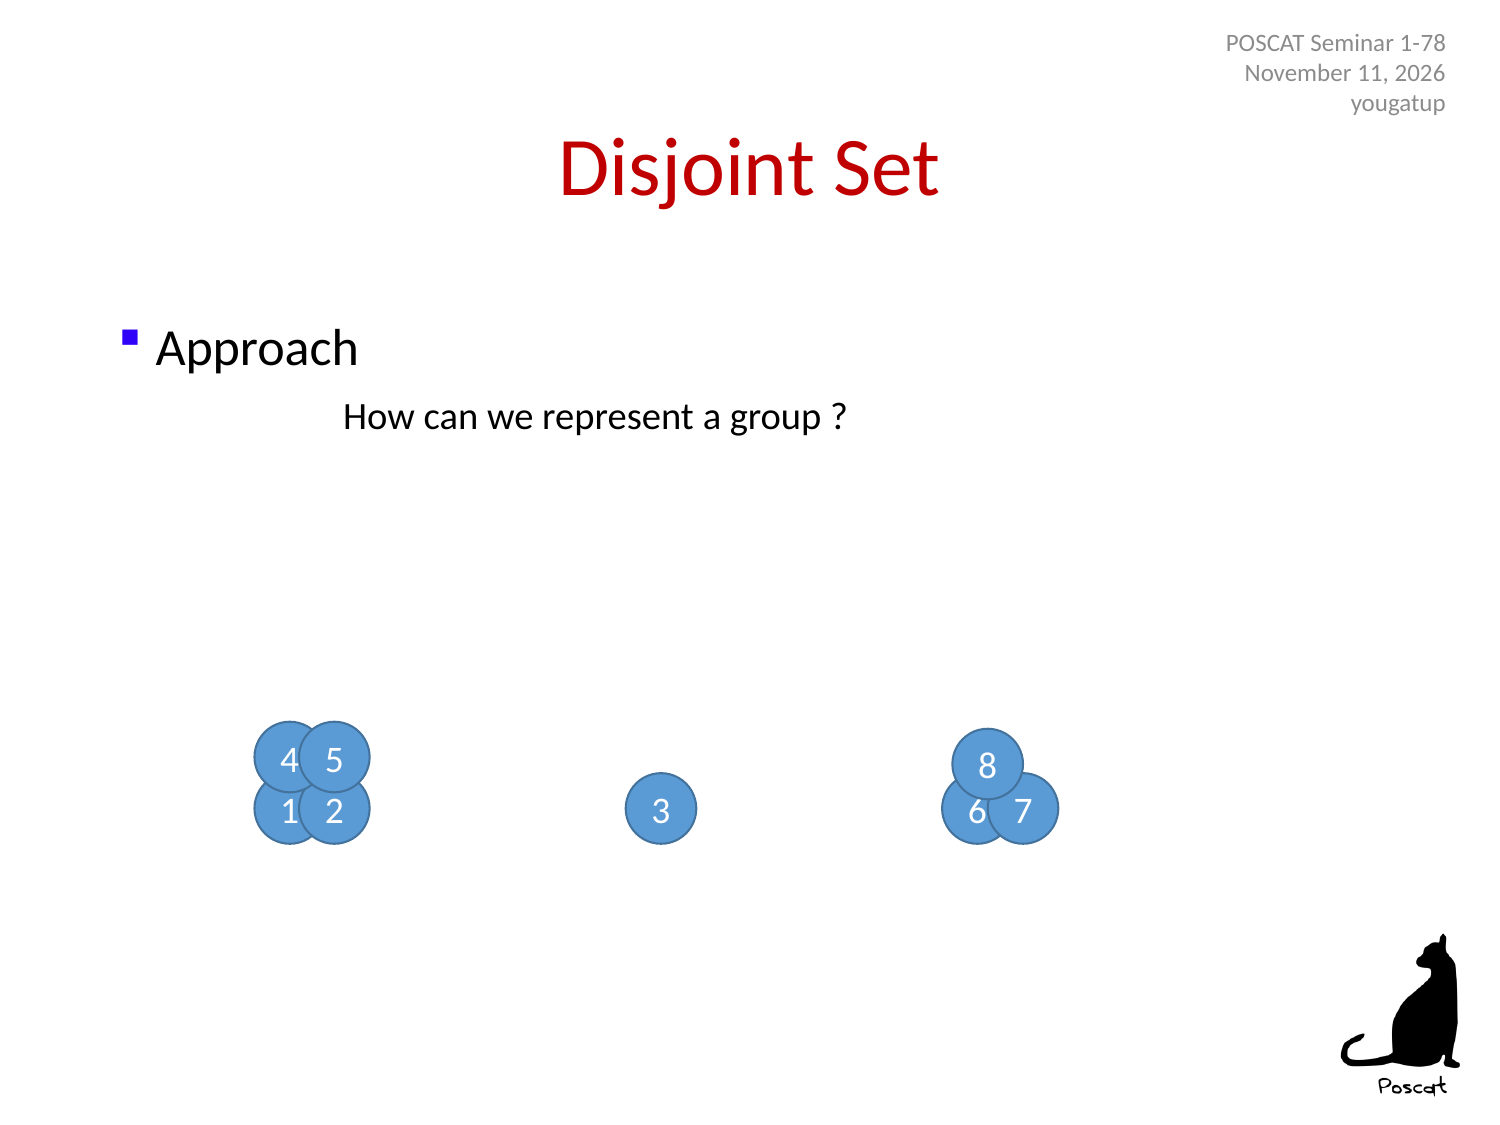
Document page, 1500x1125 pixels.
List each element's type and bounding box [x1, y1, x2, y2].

title [103, 59, 1397, 278]
text_box [253, 720, 371, 845]
text_box [624, 772, 698, 845]
text_box [941, 727, 1060, 845]
picture [1317, 927, 1500, 1103]
list [103, 299, 1482, 1014]
slide_number [1123, 29, 1462, 113]
